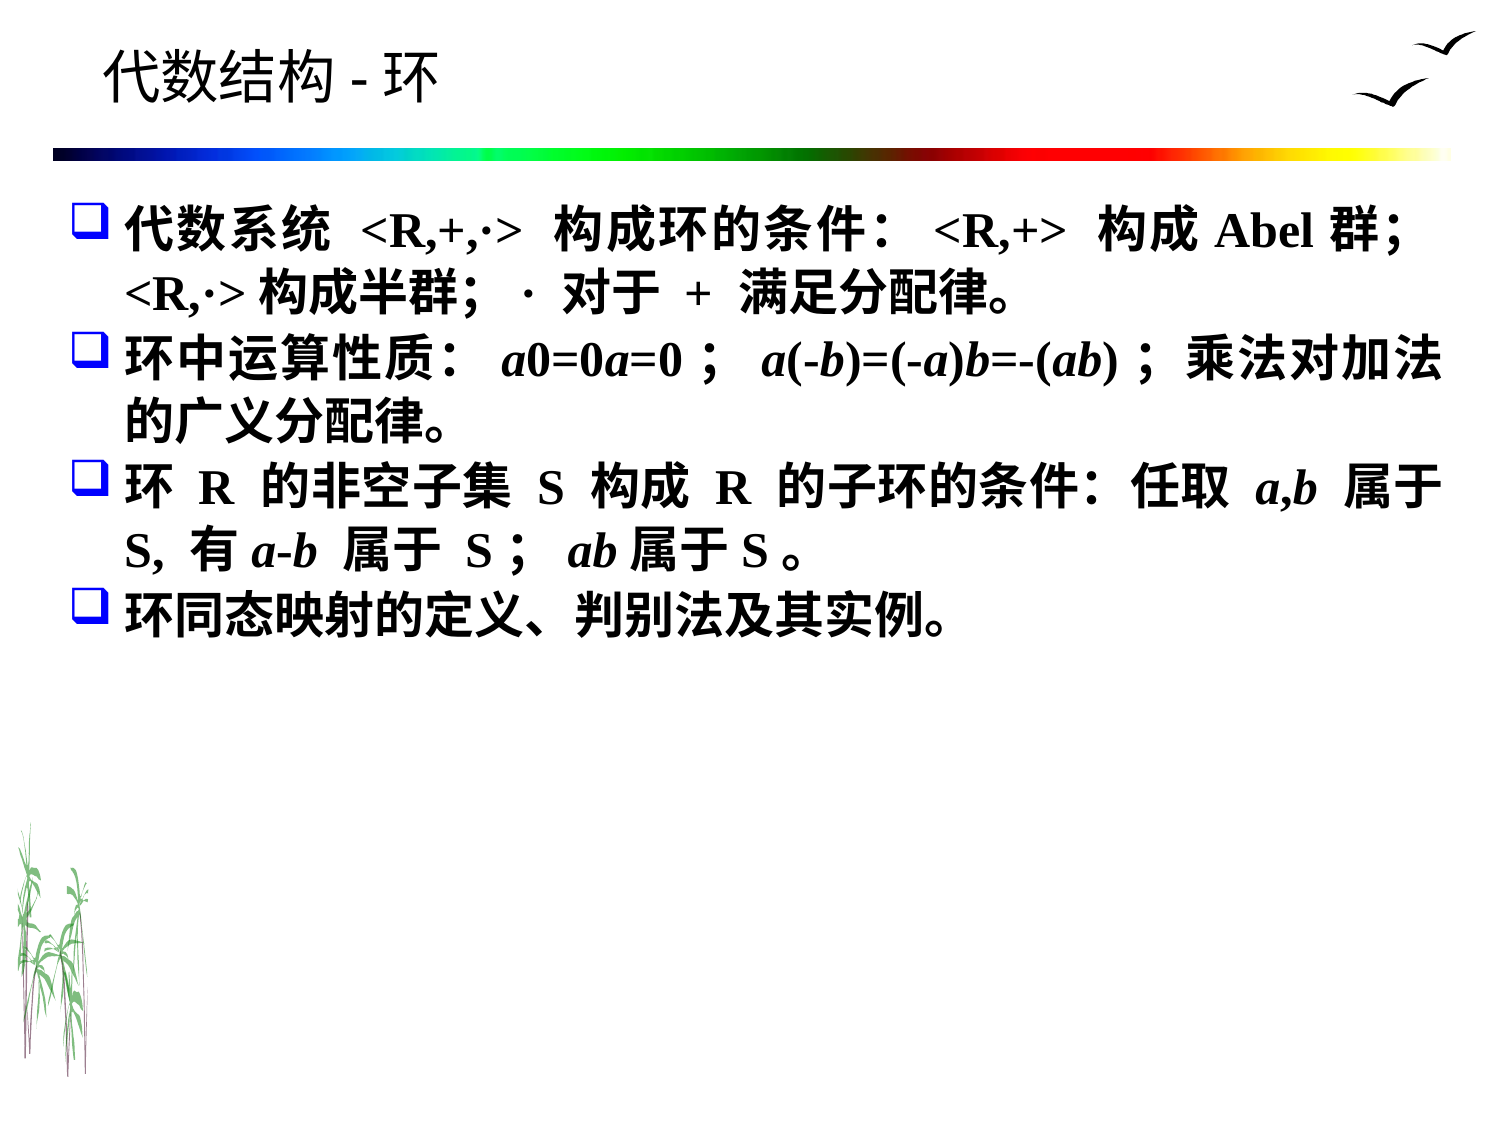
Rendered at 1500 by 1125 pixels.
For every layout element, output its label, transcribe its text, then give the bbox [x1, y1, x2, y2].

picture [53, 148, 350, 161]
picture [378, 148, 1451, 161]
title 代数结构-环 [87, 24, 1451, 126]
list 代数系统 <R,+,·> 构成环的条件：<R,+> 构成Abel群；<R,·>构成半群；· 对于 + 满足分配律。 环中运算性质：a0=0a=0；a(-b)=(-a)b=-(ab)；乘法对加法的广义分配律。 环 R 的非空子集 S 构成 R 的子环的条件：任取 a,b 属于 S, 有a-b 属于 S；ab属于S。 环同态映射的定义、判别法及其实例。 [52, 187, 1460, 1051]
